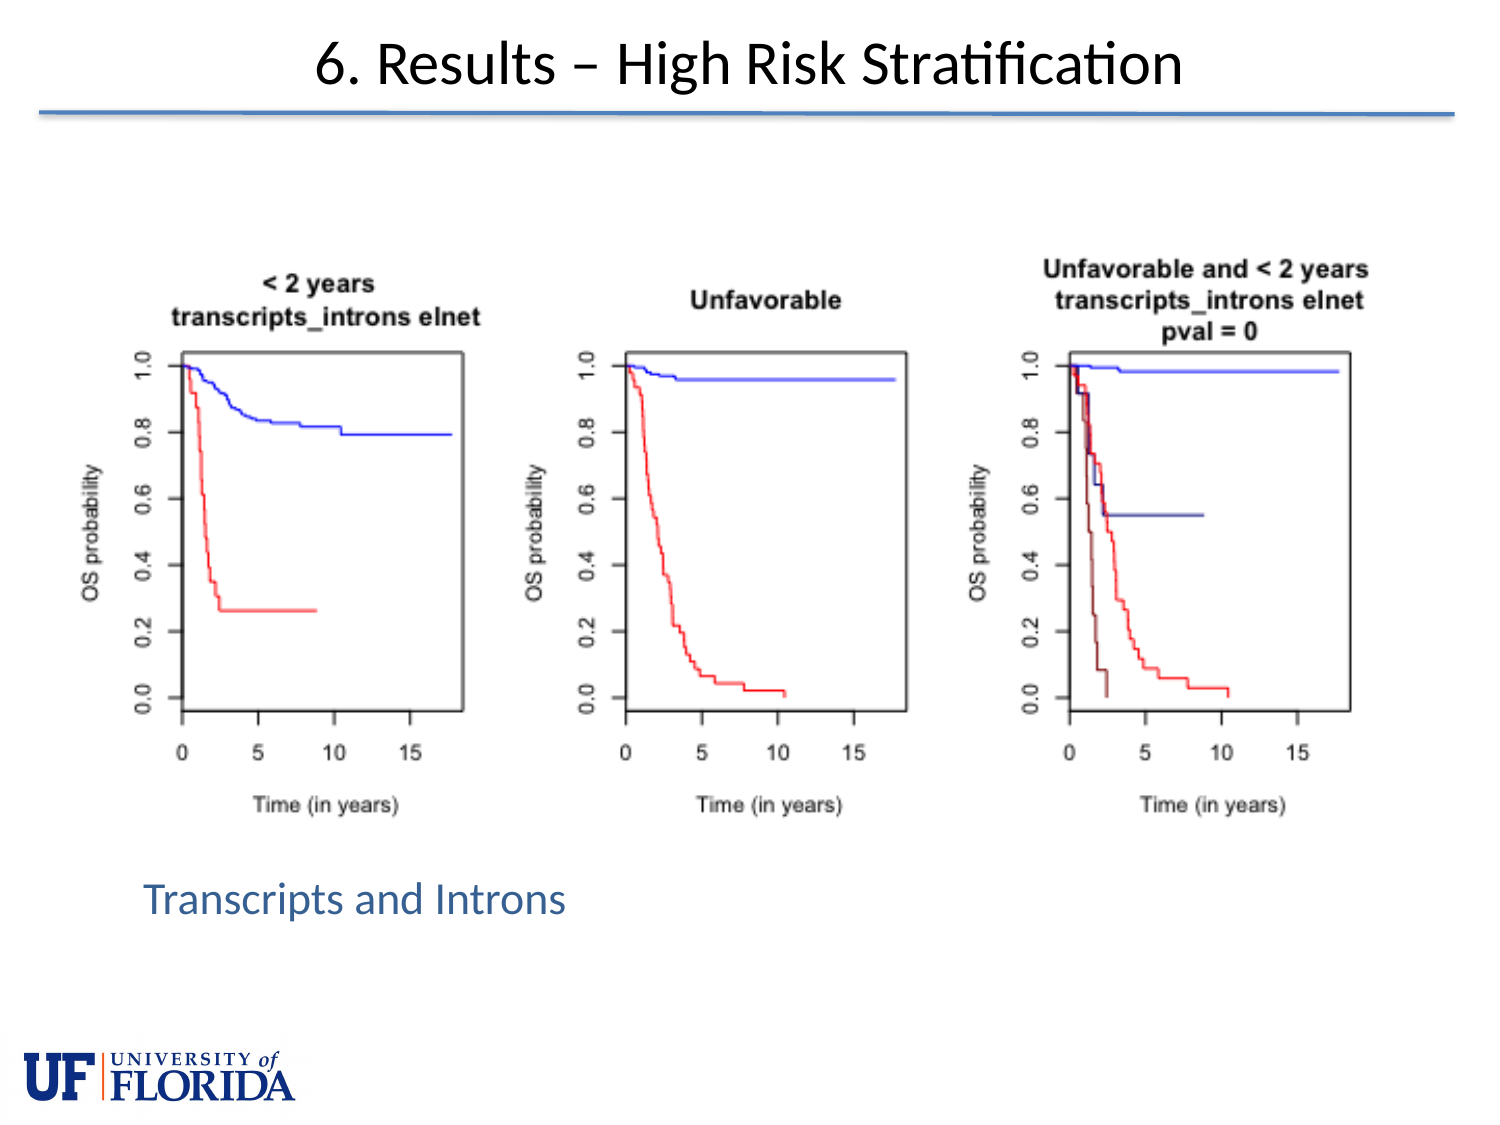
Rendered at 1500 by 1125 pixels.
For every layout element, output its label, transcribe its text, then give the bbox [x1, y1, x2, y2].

title 6. Results – High Risk Stratification [75, 21, 1425, 99]
picture [0, 1027, 319, 1125]
text_box Transcripts and Introns [128, 861, 638, 931]
picture [74, 245, 1407, 846]
